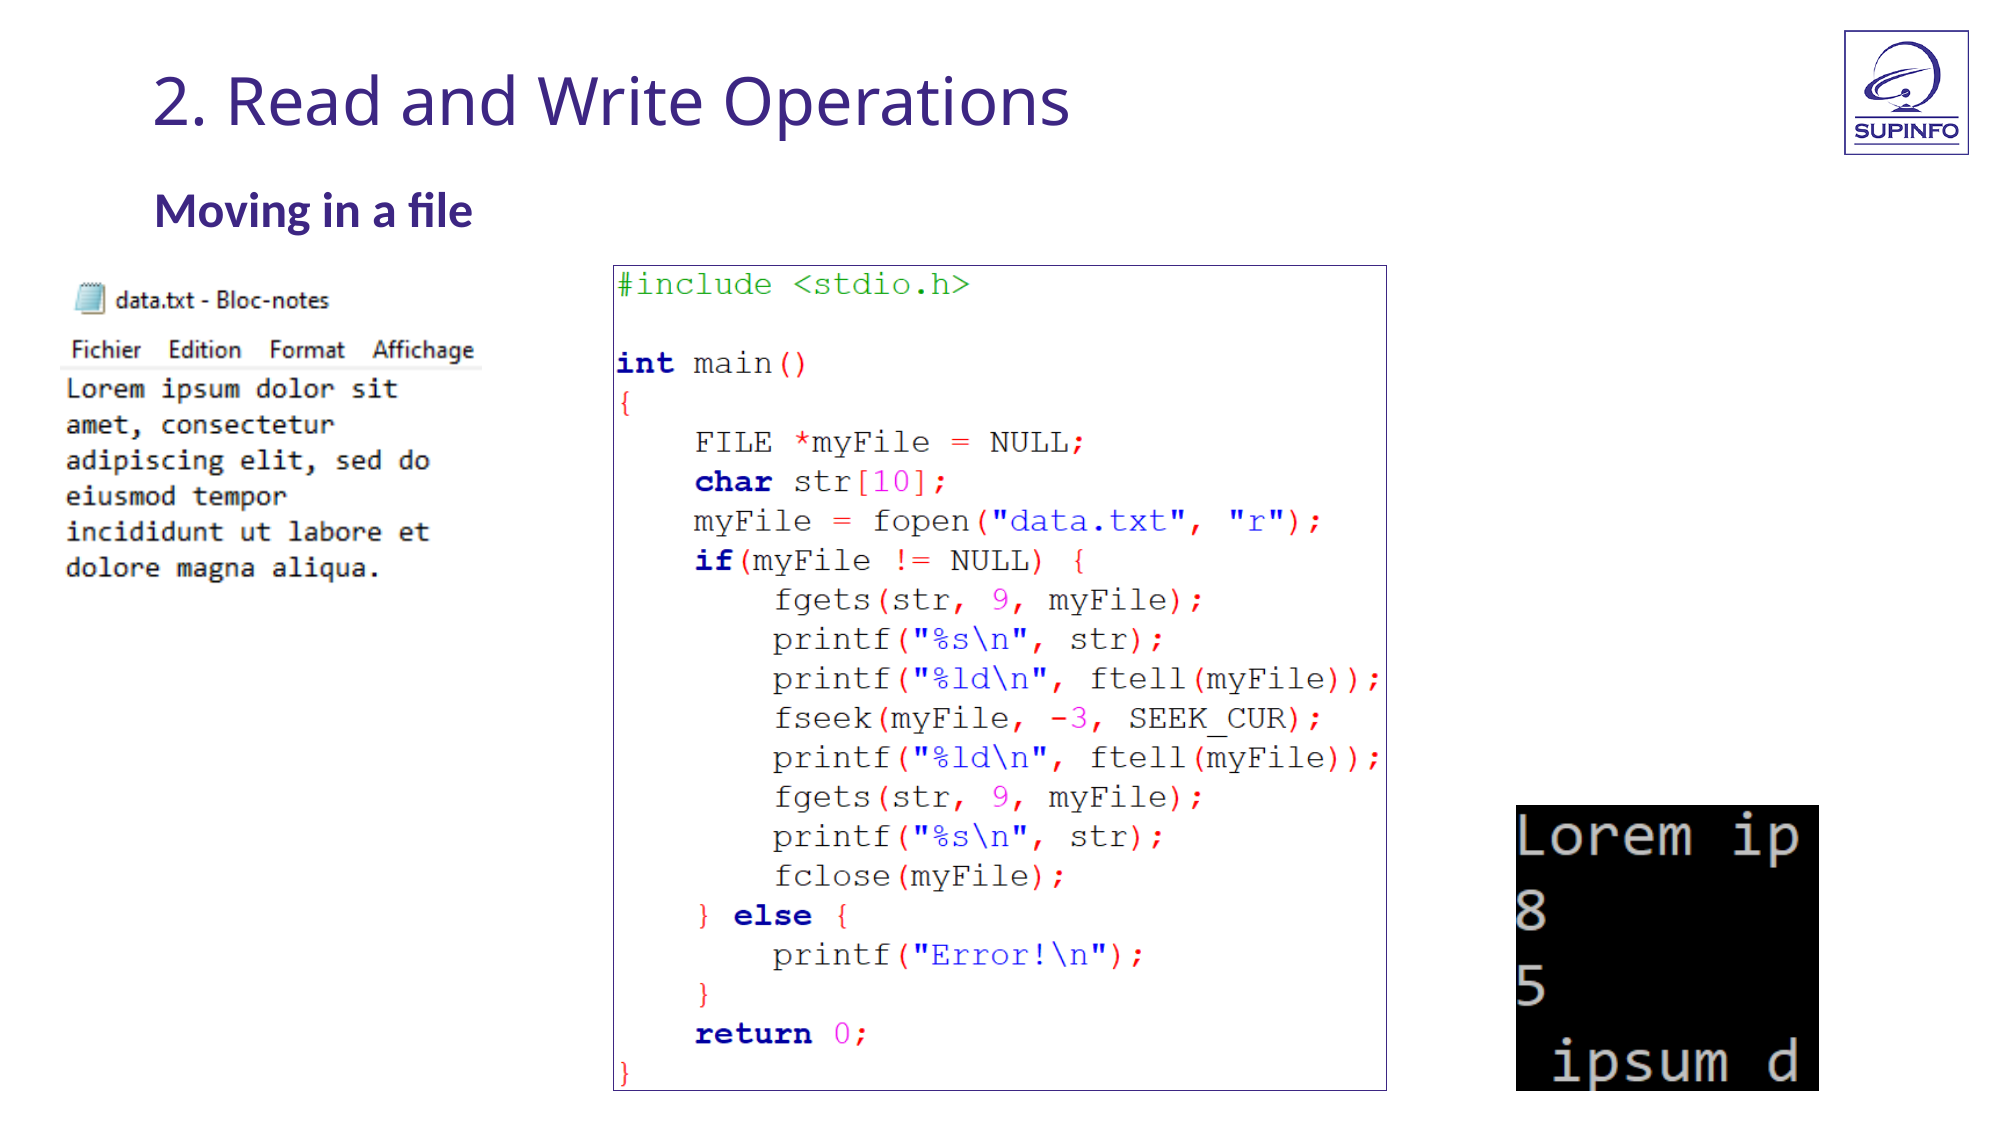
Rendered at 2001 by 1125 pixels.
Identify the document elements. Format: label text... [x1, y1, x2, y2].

picture [60, 273, 482, 597]
picture [1844, 30, 1969, 155]
text_box Moving in a file [139, 170, 1895, 306]
picture [1516, 805, 1819, 1091]
picture [613, 265, 1387, 1091]
text_box 2. Read and Write Operations [137, 59, 1844, 155]
